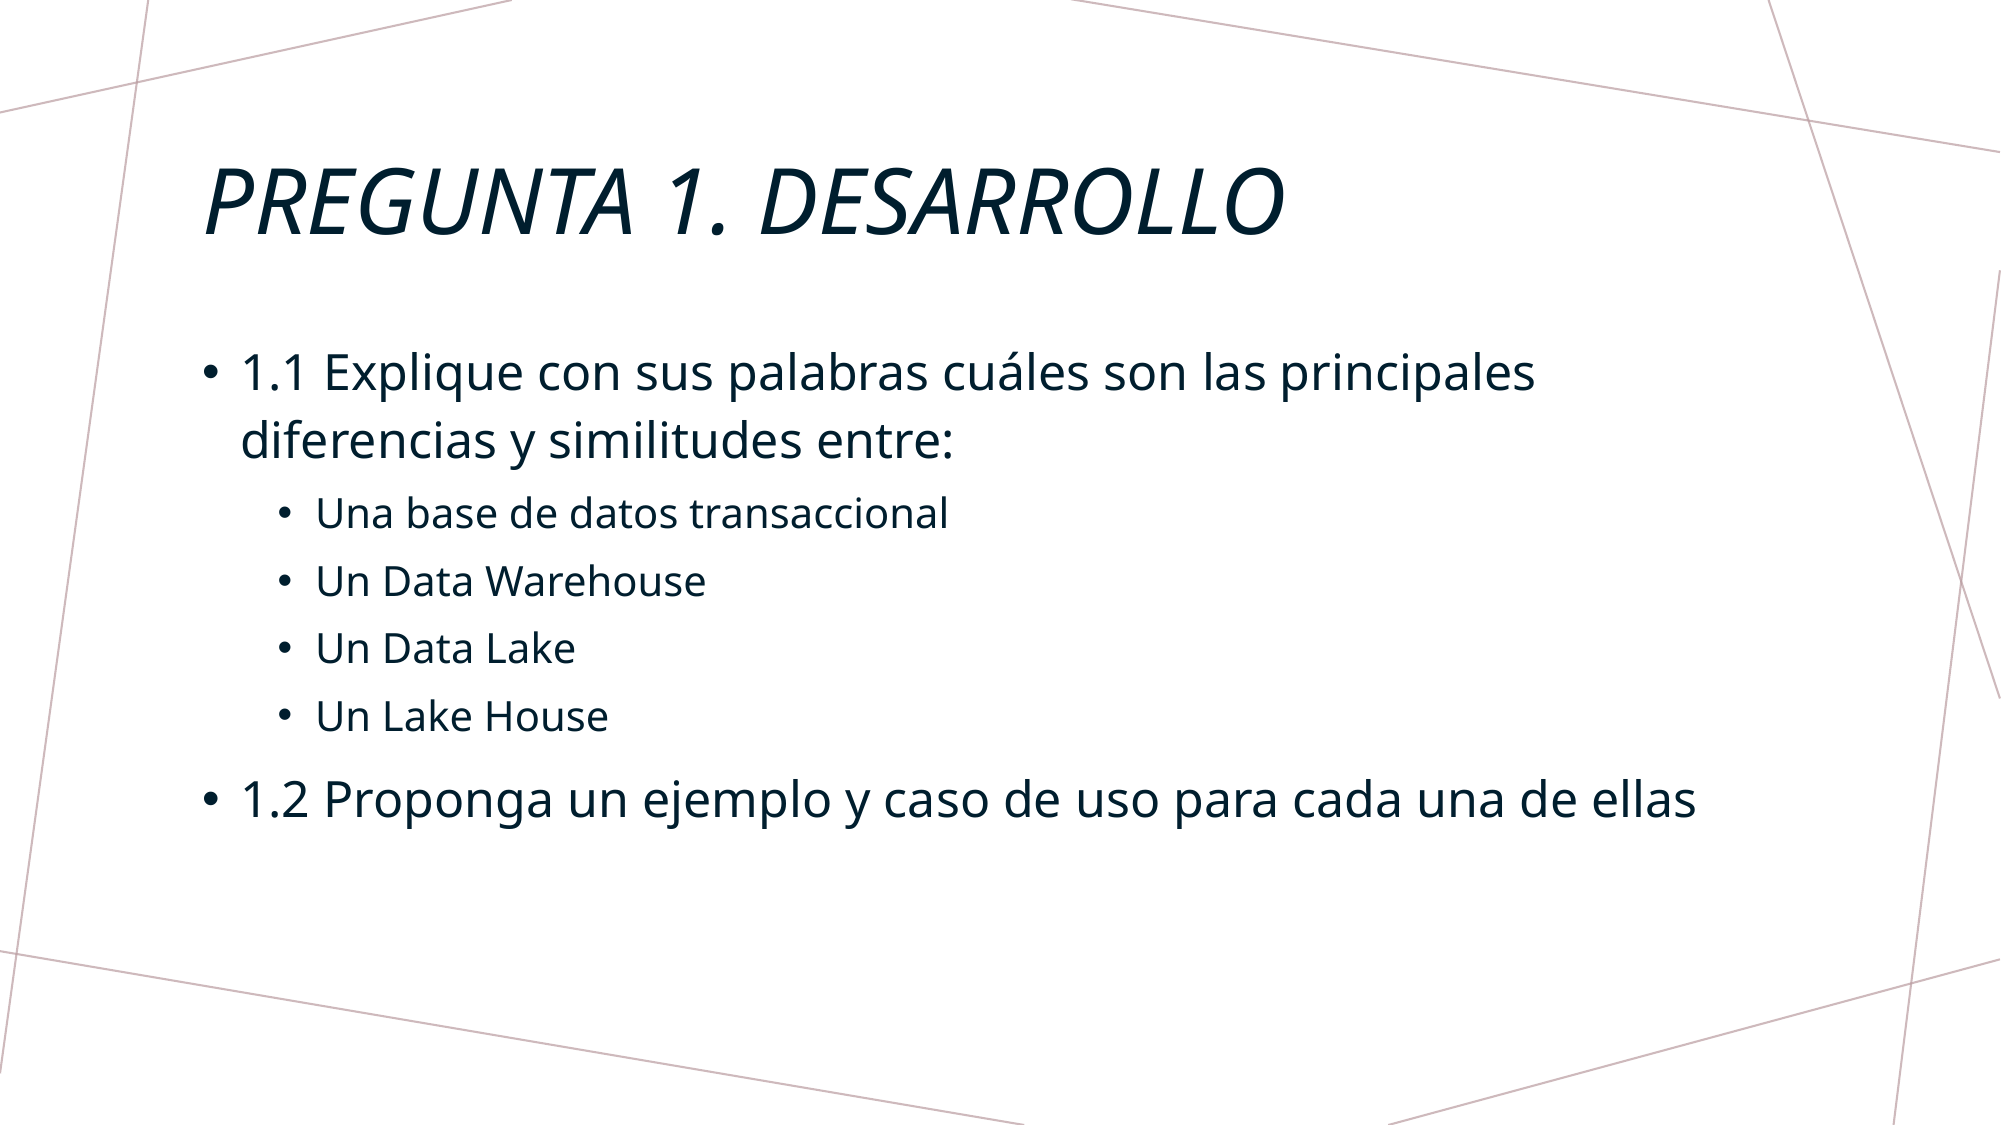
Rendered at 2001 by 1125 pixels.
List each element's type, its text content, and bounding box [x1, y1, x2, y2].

list 1.1 Explique con sus palabras cuáles son las principales diferencias y similitudes entre: Una base de datos transaccional Un Data Warehouse Un Data Lake Un Lake House 1.2 Proponga un ejemplo y caso de uso para cada una de ellas [187, 329, 1813, 990]
title PREGUNTA 1. DESARROLLO [187, 87, 1813, 315]
